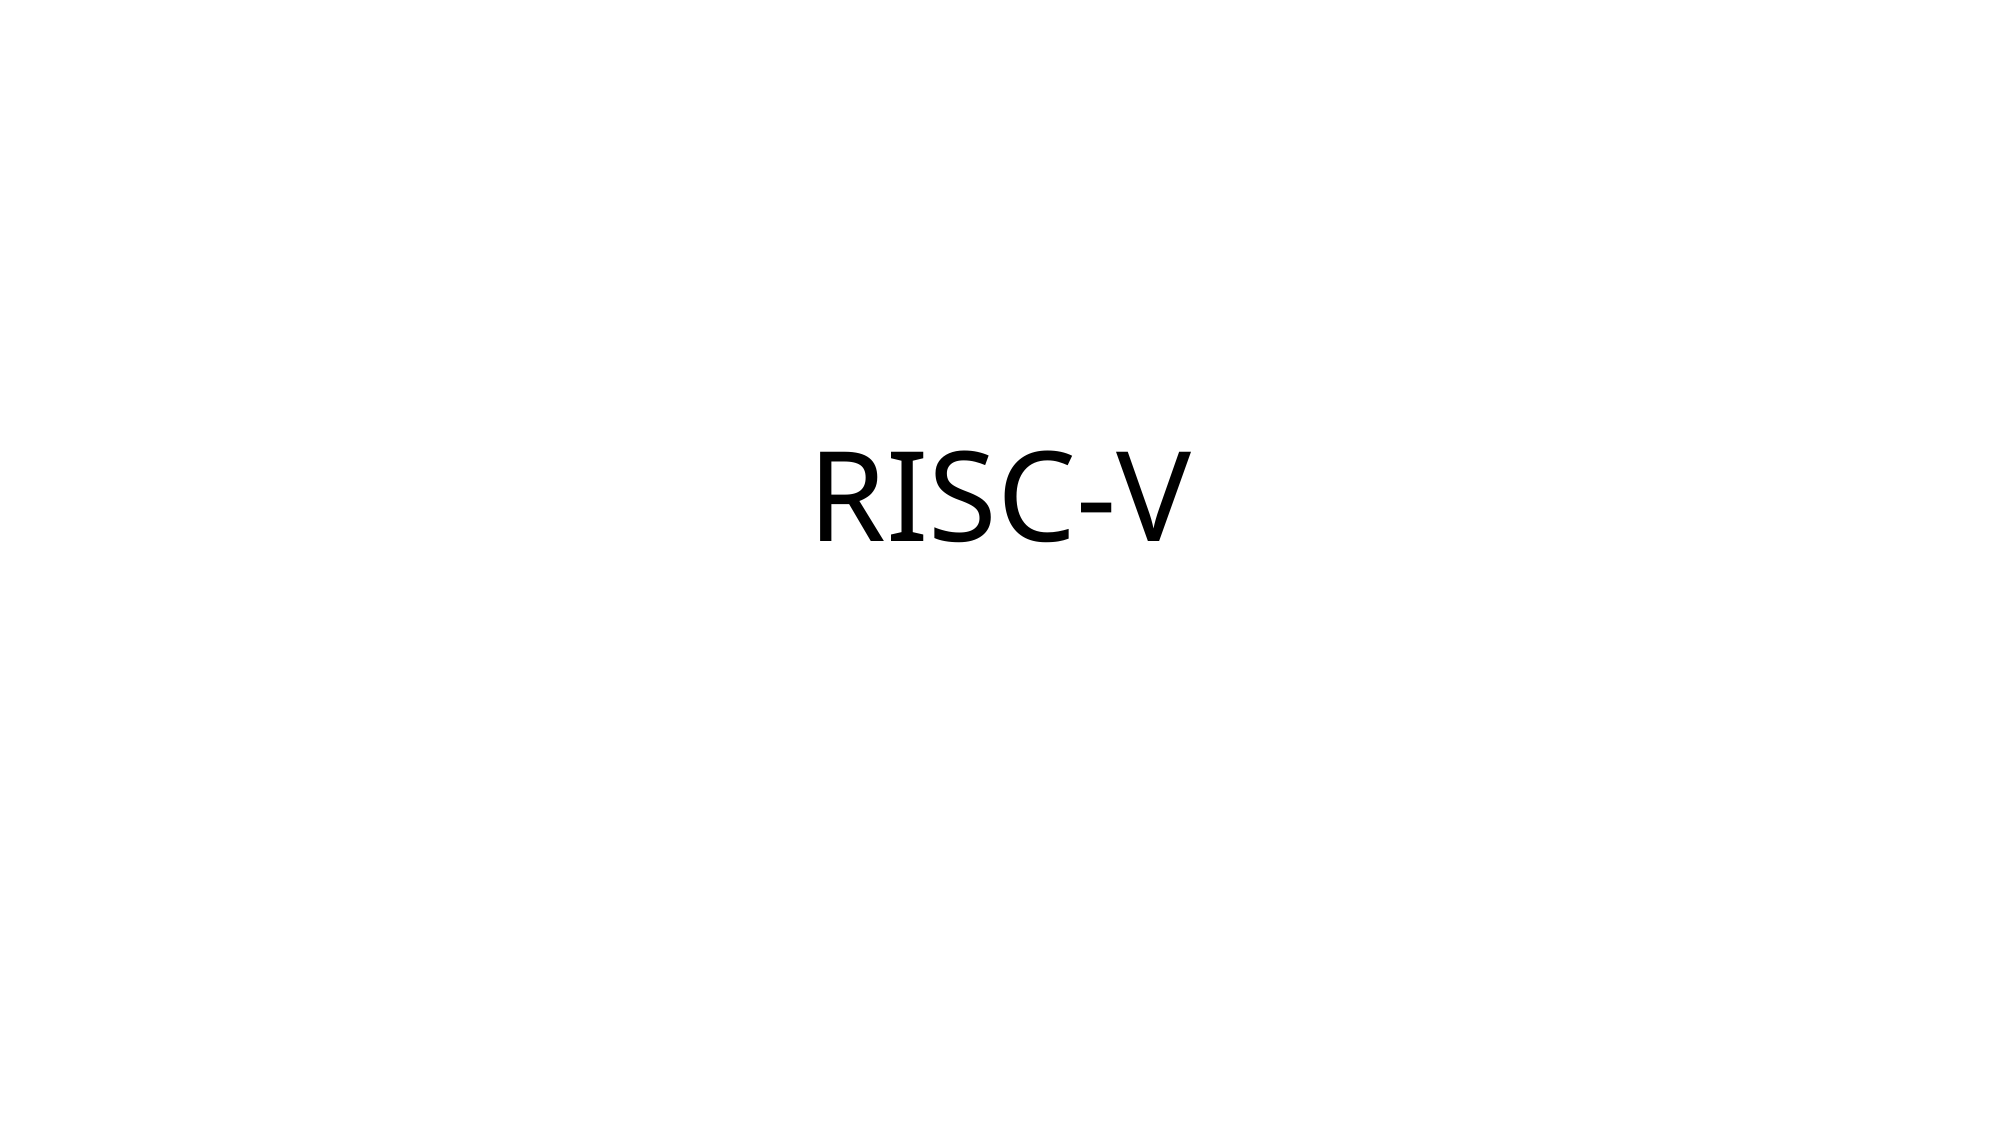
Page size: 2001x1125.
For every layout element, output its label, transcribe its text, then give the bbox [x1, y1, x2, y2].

title RISC-V [249, 184, 1750, 576]
